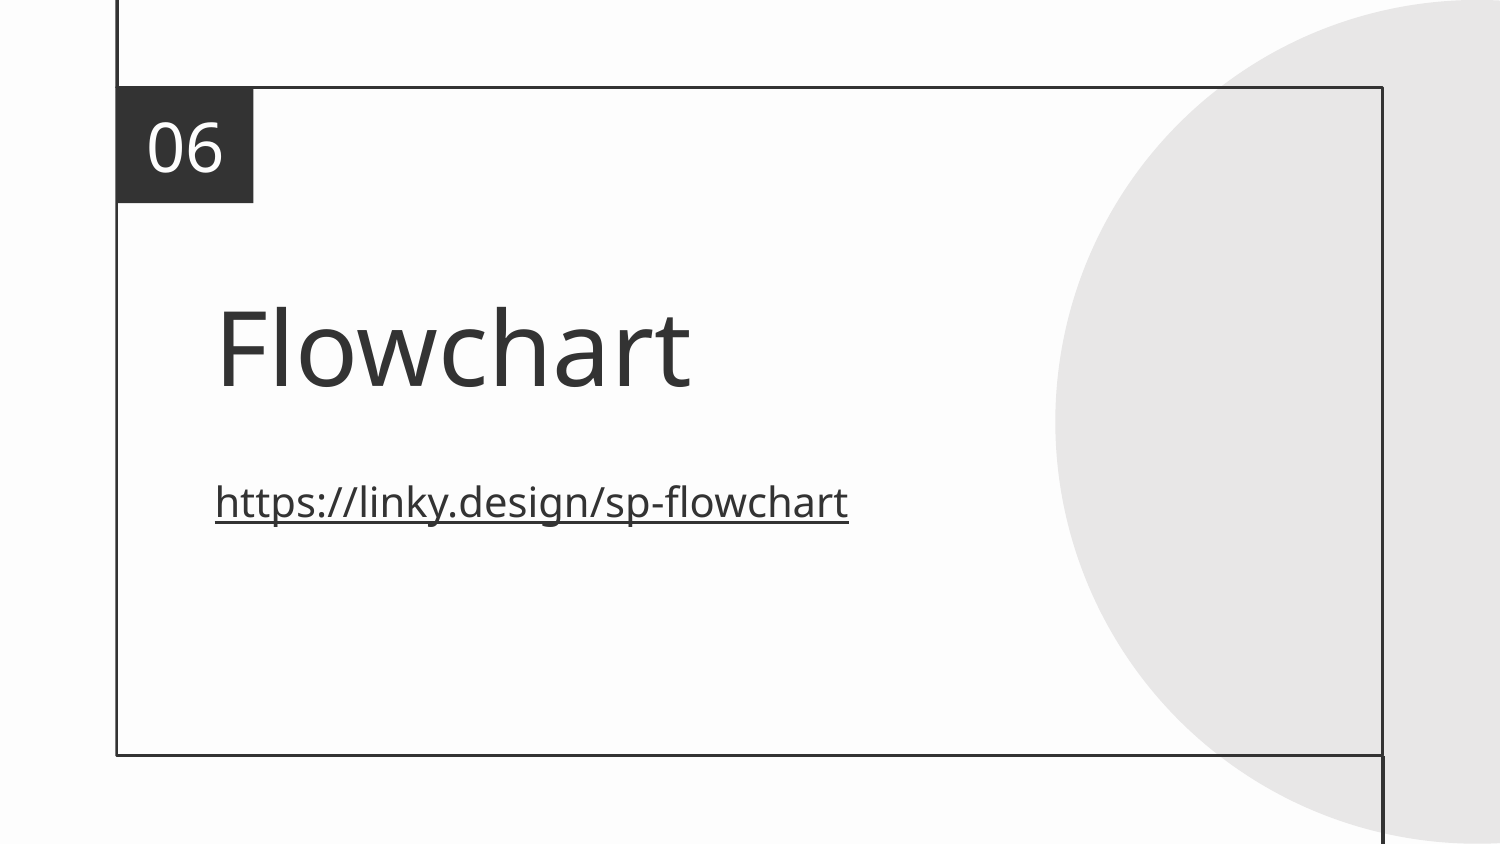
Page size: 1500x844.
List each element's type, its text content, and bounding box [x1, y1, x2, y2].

subtitle https://linky.design/sp-flowchart [199, 432, 1225, 645]
title Flowchart [199, 283, 1031, 422]
title 06 [118, 87, 254, 204]
